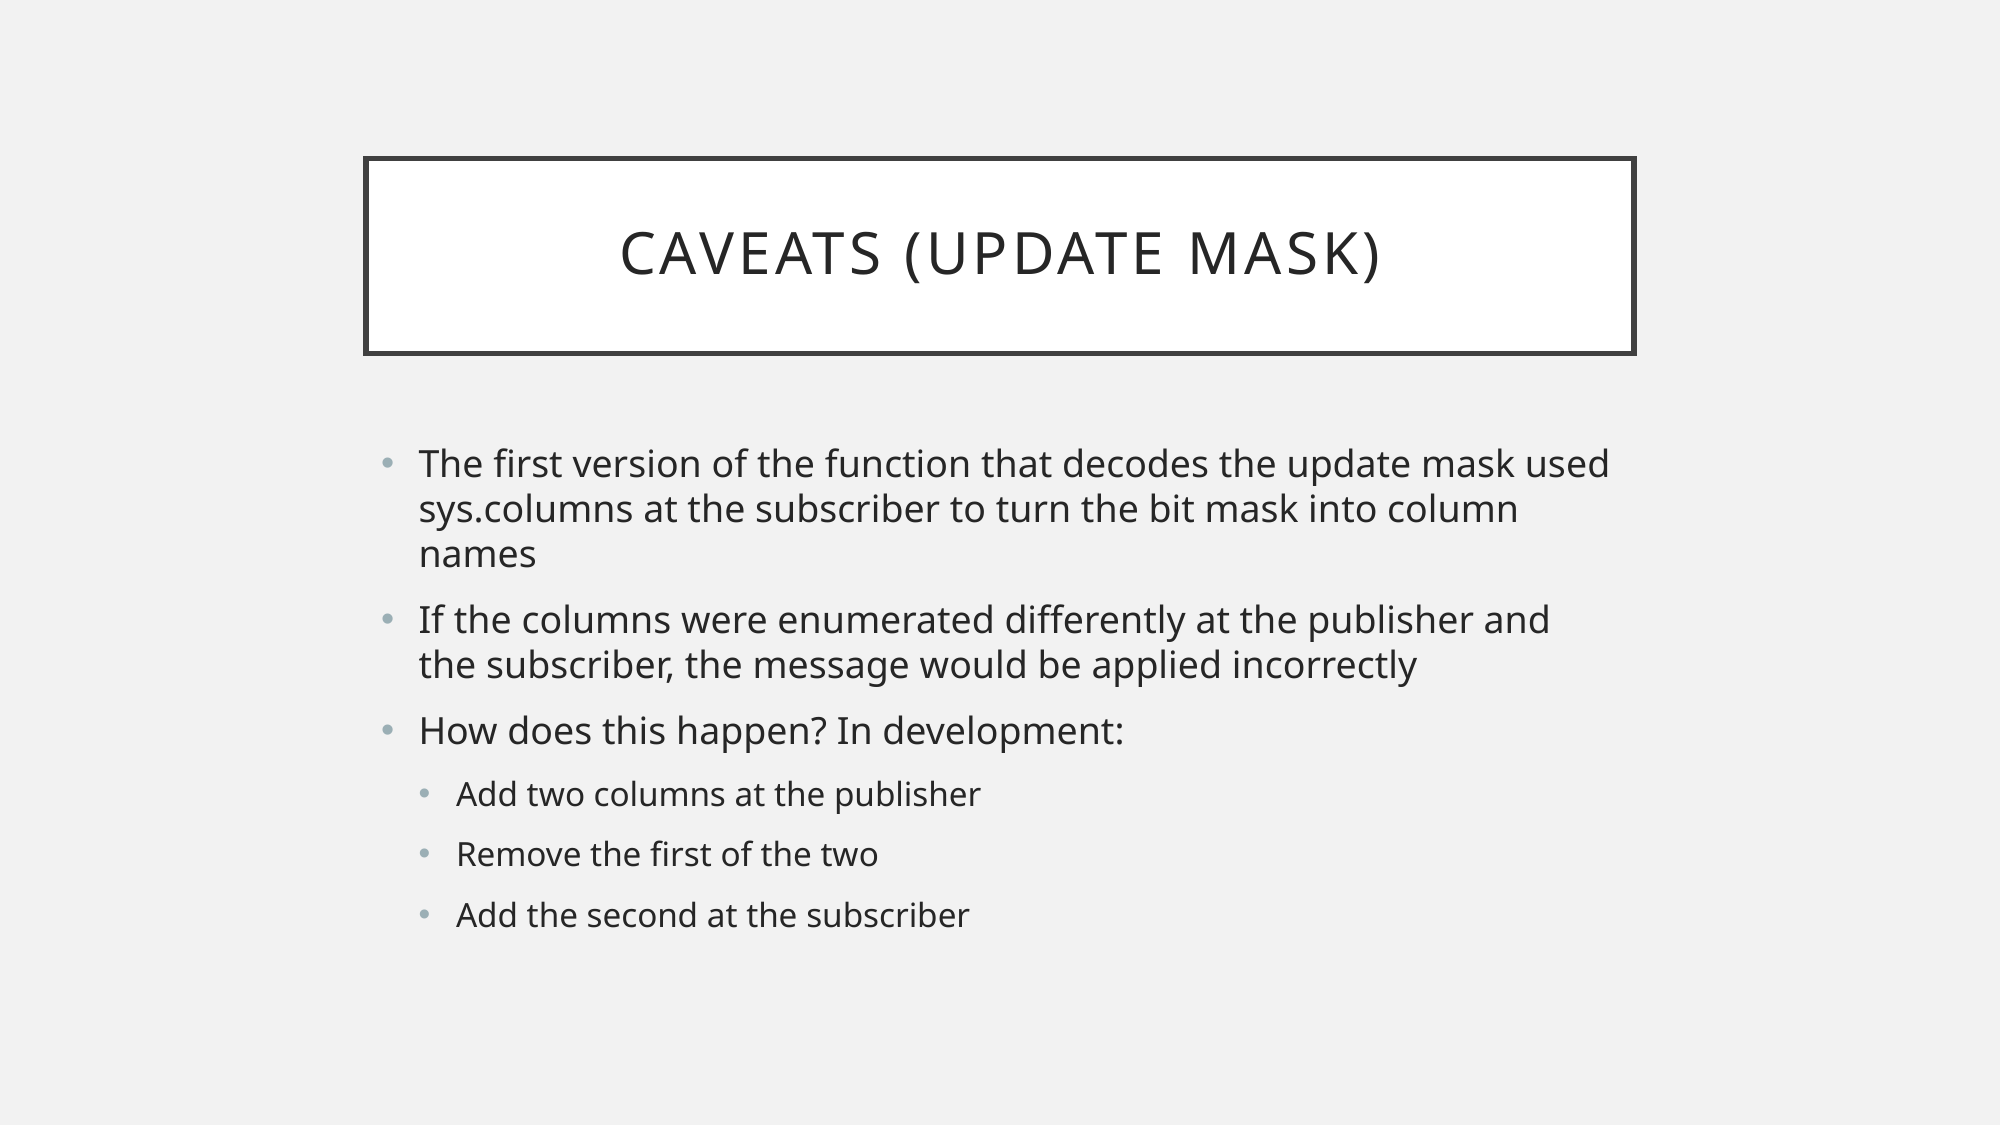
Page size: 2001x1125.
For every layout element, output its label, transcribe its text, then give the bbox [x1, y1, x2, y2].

list The first version of the function that decodes the update mask used sys.columns at the subscriber to turn the bit mask into column names If the columns were enumerated differently at the publisher and the subscriber, the message would be applied incorrectly How does this happen? In development: Add two columns at the publisher Remove the first of the two Add the second at the subscriber [366, 432, 1634, 942]
title CAVEATS (Update Mask) [363, 156, 1637, 356]
